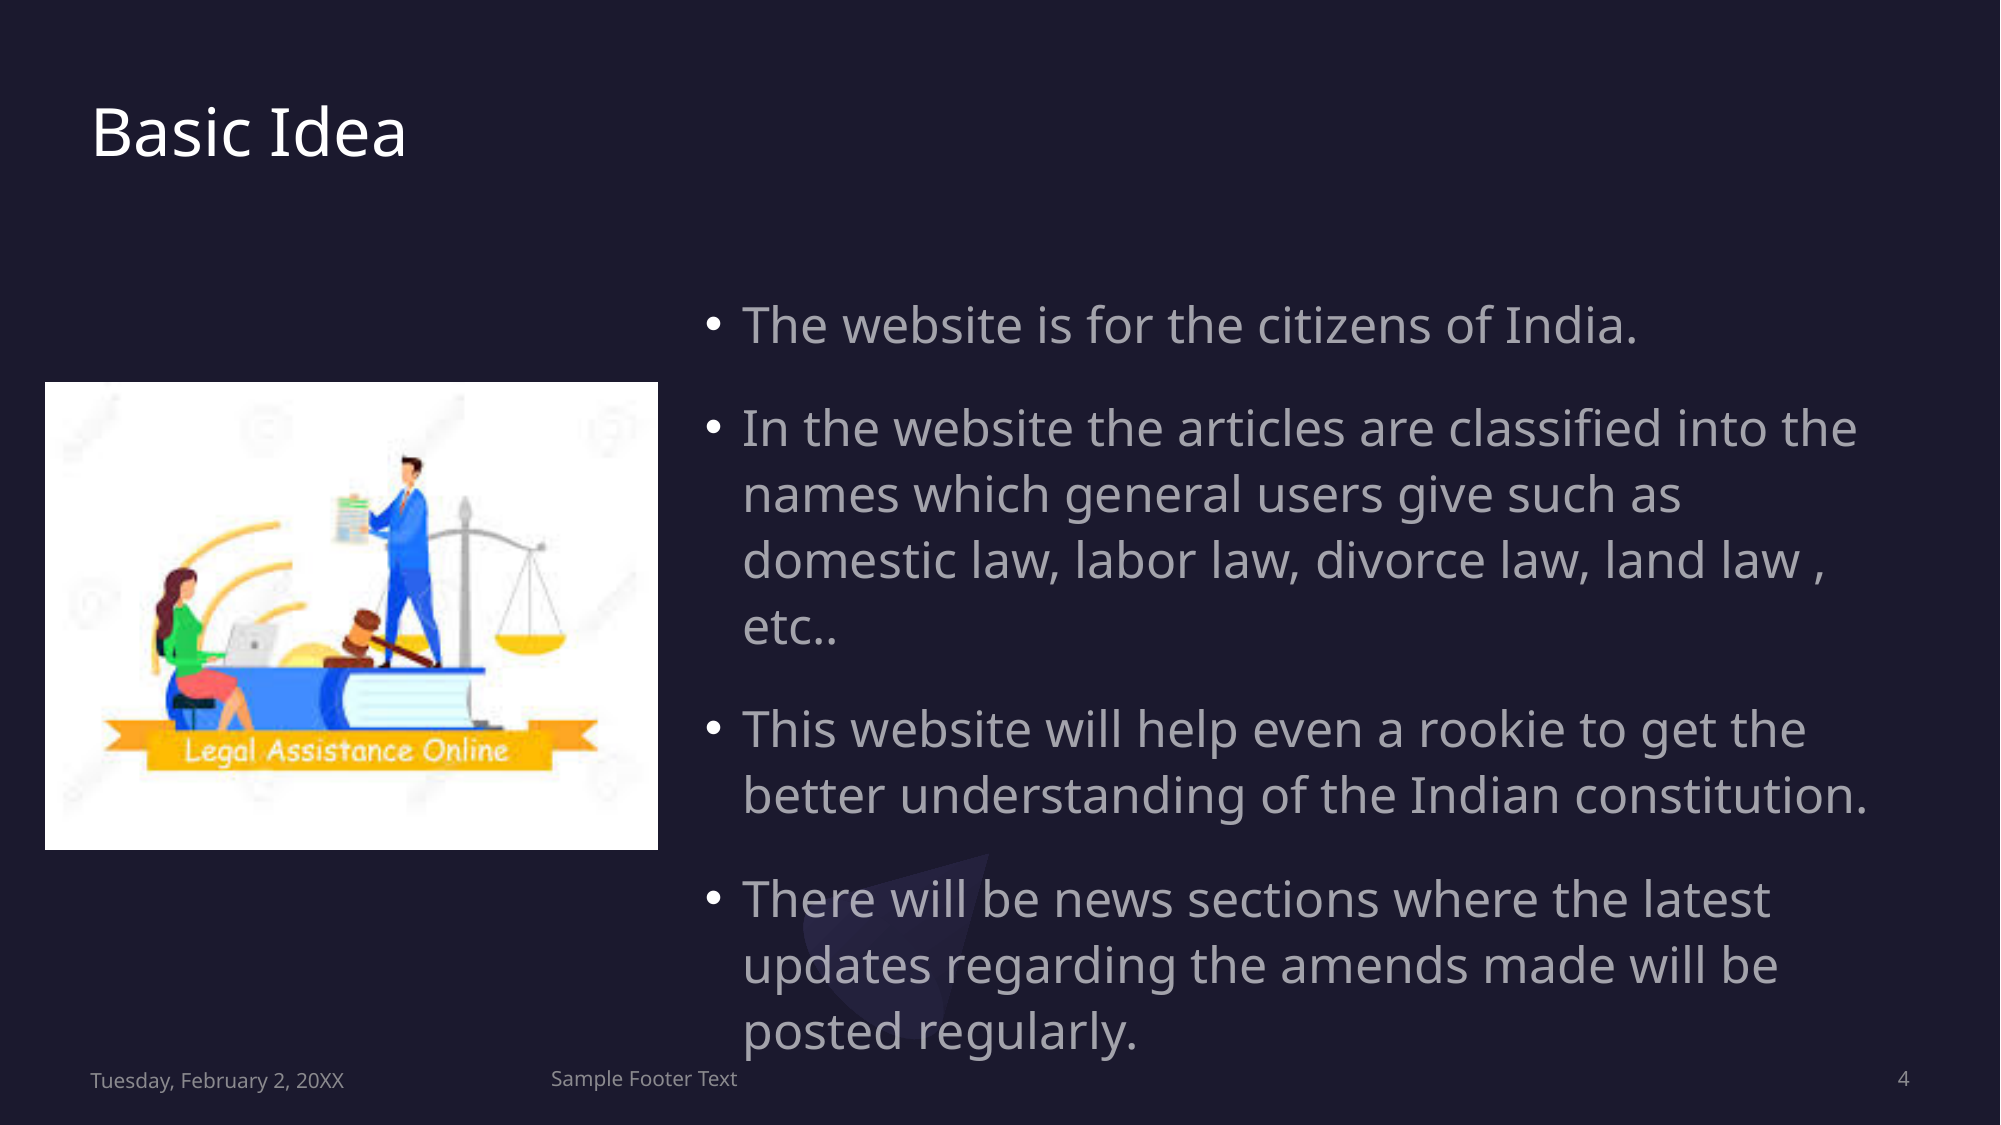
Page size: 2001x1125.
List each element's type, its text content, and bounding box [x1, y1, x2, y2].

picture [45, 382, 658, 850]
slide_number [90, 1067, 522, 1093]
footer Sample Footer Text [551, 1067, 1598, 1093]
slide_number 4 [1632, 1067, 1910, 1093]
title Basic Idea [90, 90, 1910, 252]
list The website is for the citizens of India. In the website the articles are classified into the names which general users give such as domestic law, labor law, divorce law, land law , etc.. This website will help even a rookie to get the better understanding of the Indian constitution. There will be news sections where the latest updates regarding the amends made will be posted regularly. [704, 287, 1910, 1000]
